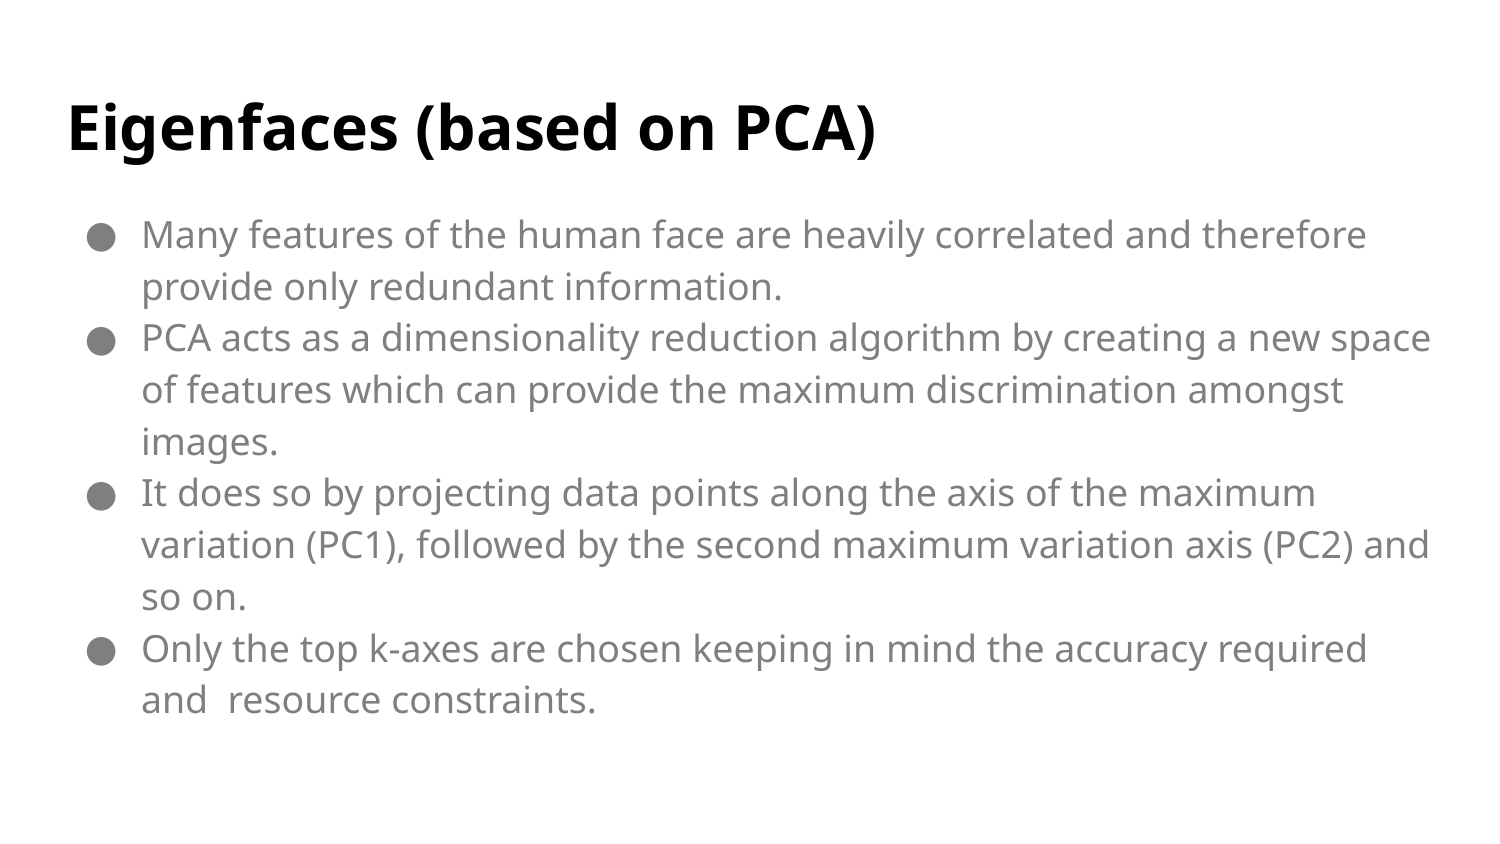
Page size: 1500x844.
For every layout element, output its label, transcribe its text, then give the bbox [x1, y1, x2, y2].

title Eigenfaces (based on PCA) [51, 72, 1449, 176]
list Many features of the human face are heavily correlated and therefore provide only redundant information. PCA acts as a dimensionality reduction algorithm by creating a new space of features which can provide the maximum discrimination amongst images. It does so by projecting data points along the axis of the maximum variation (PC1), followed by the second maximum variation axis (PC2) and so on. Only the top k-axes are chosen keeping in mind the accuracy required and resource constraints. [51, 189, 1449, 750]
